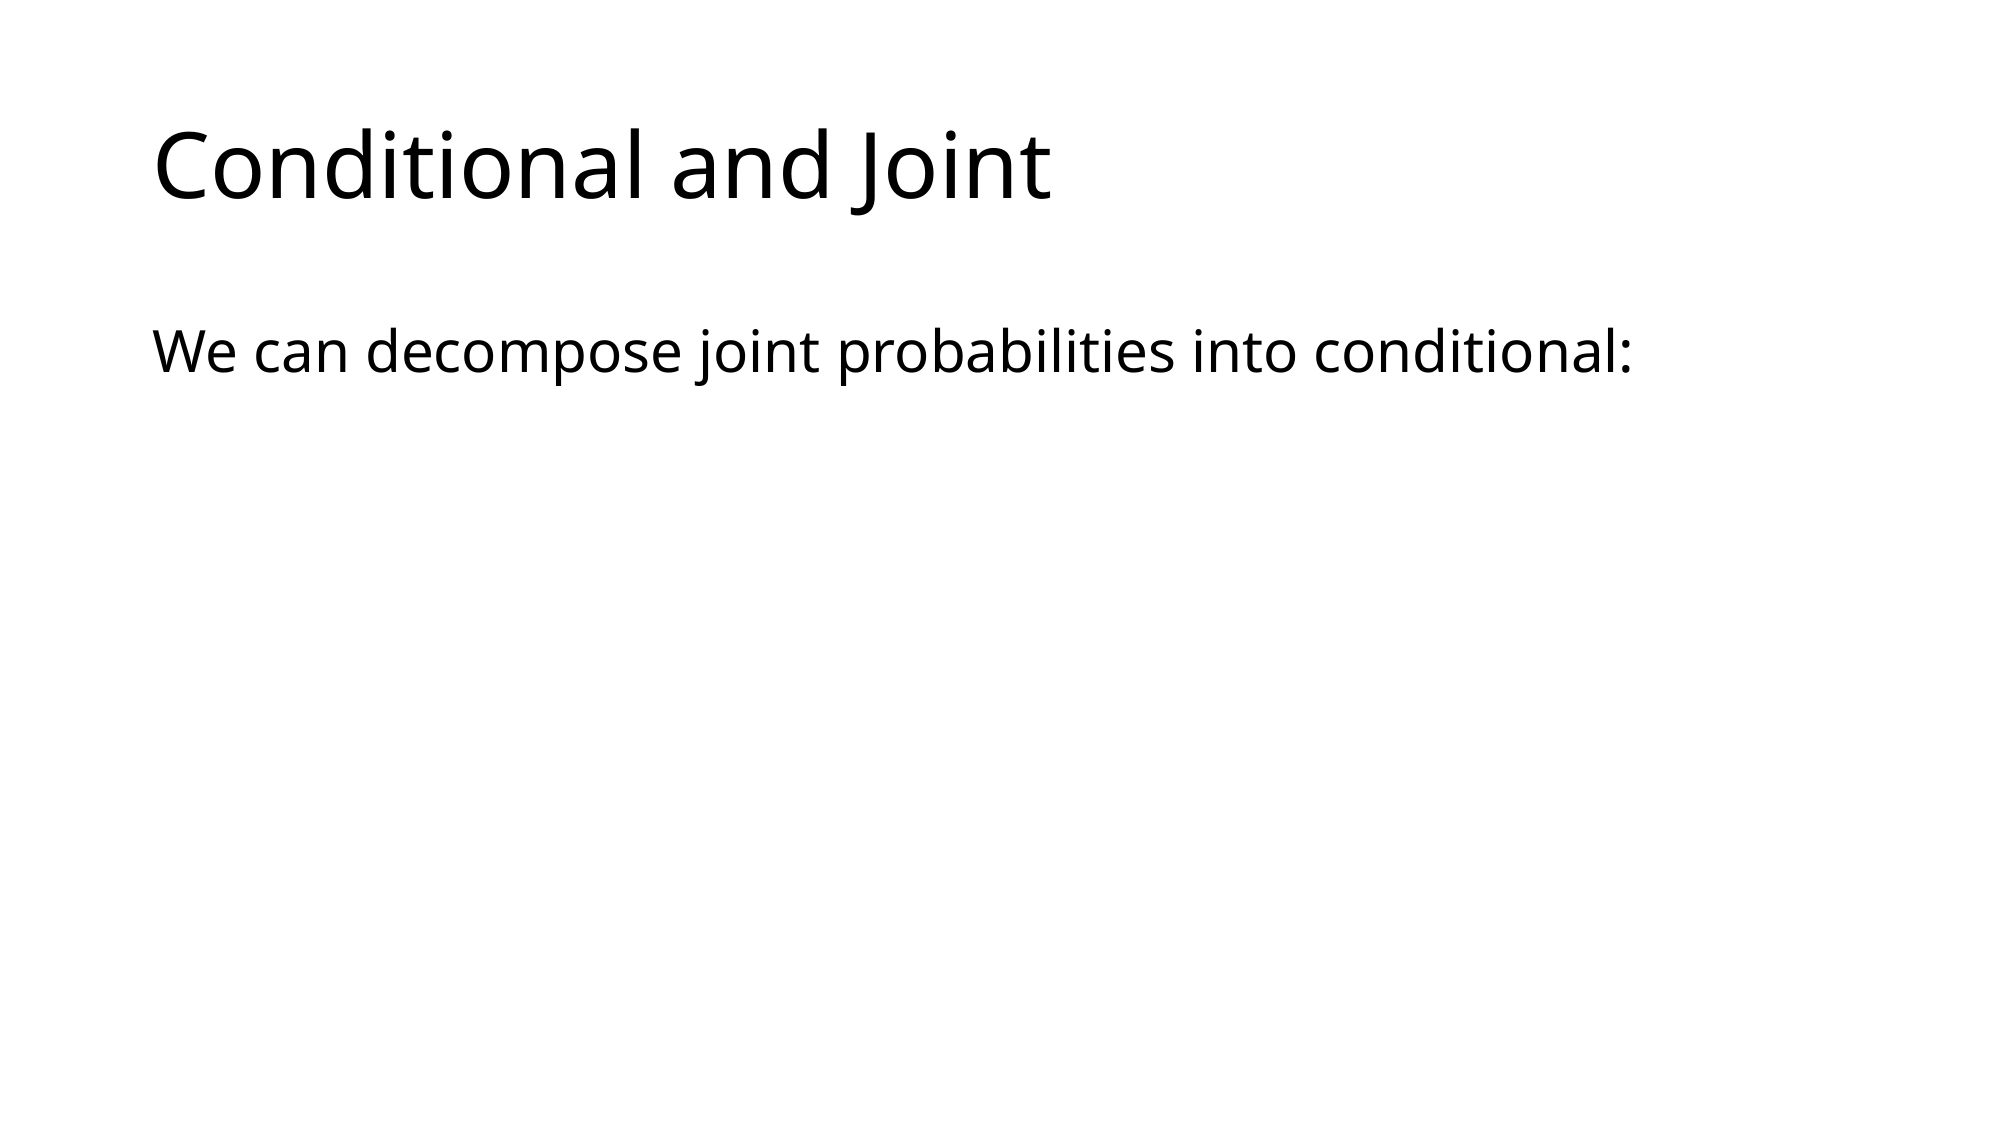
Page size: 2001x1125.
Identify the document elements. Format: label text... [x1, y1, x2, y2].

title Conditional and Joint [137, 59, 1863, 278]
